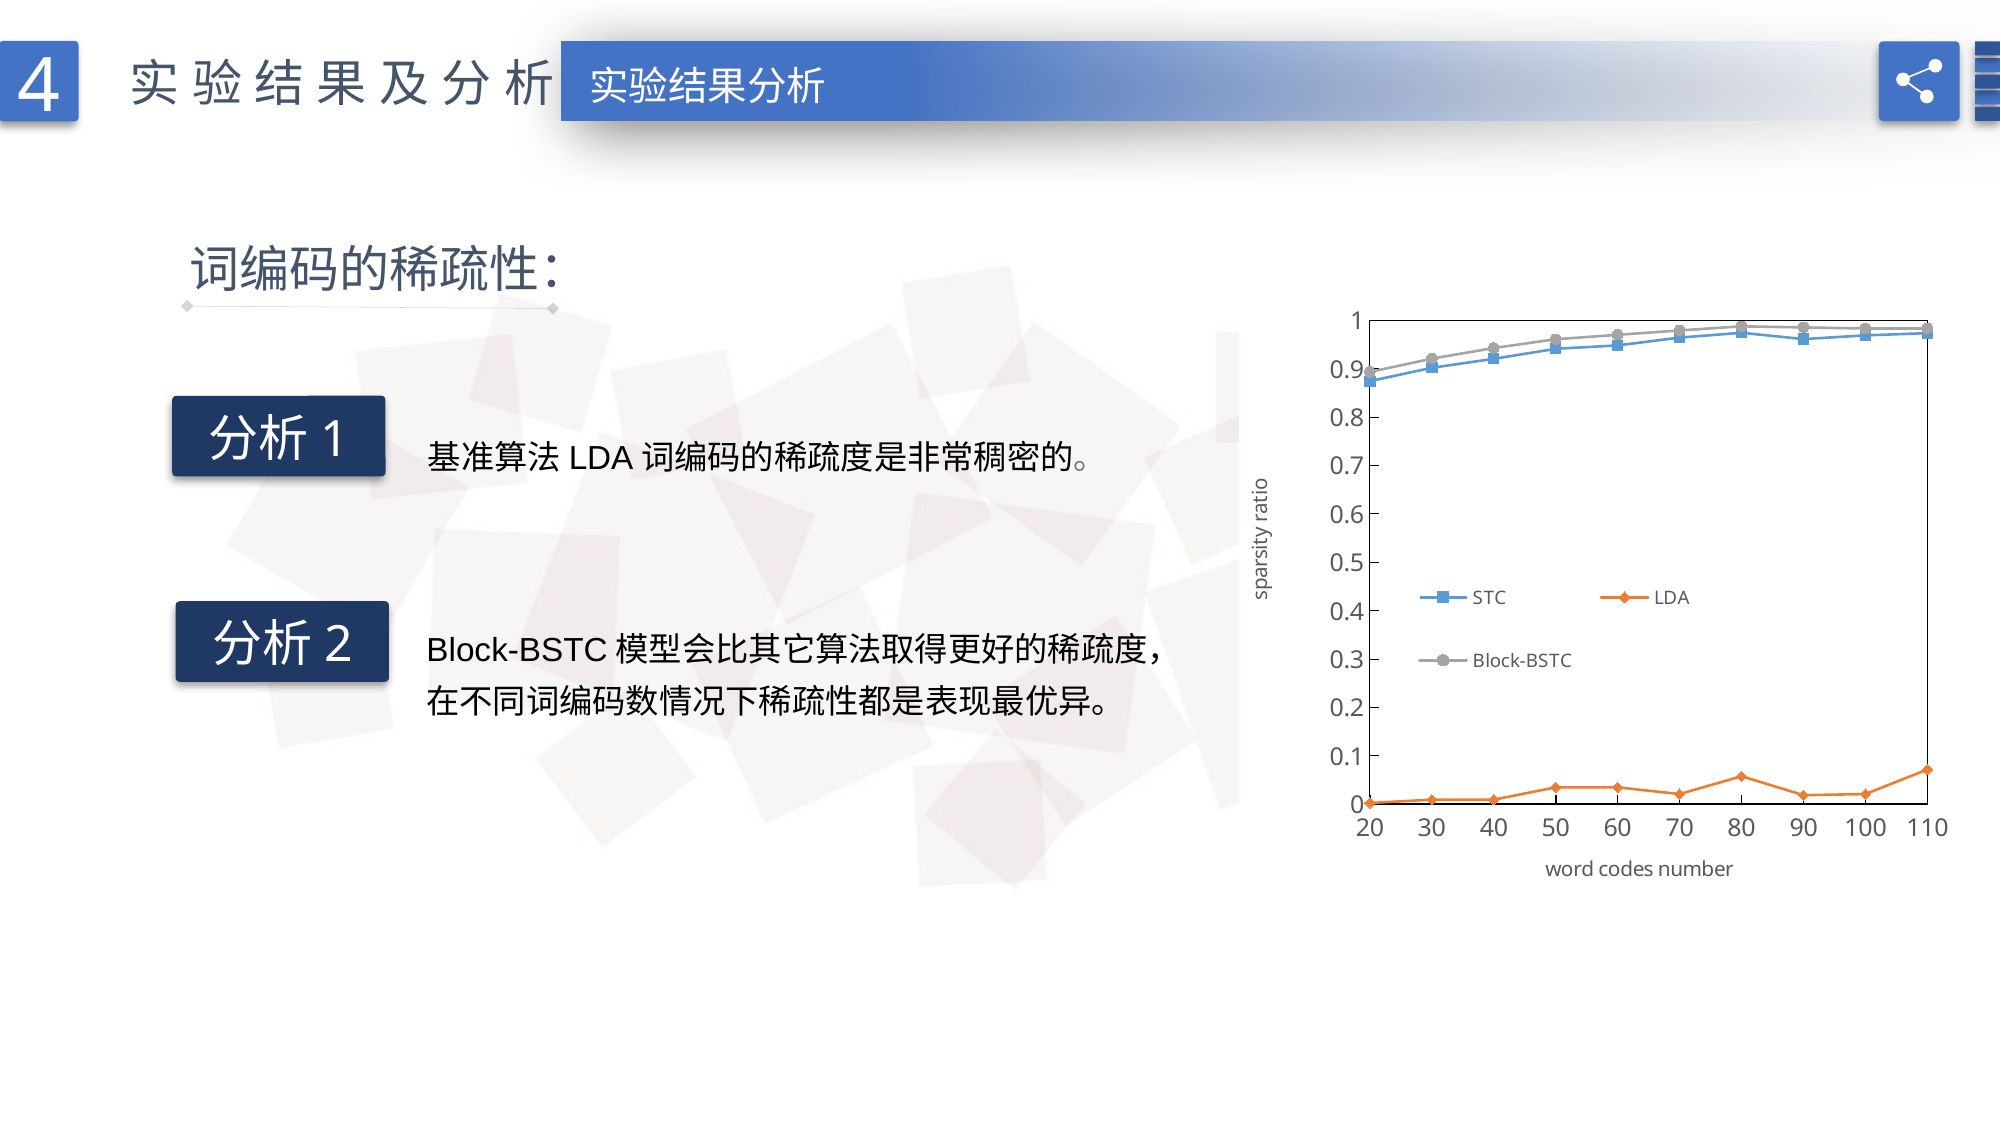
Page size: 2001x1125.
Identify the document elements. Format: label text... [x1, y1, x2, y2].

picture [0, 0, 2001, 1125]
text_box 实验结果及分析 [114, 43, 570, 119]
text_box 实验结果分析 [574, 53, 842, 116]
text_box 词编码的稀疏性： [174, 212, 605, 306]
chart [1238, 303, 1976, 890]
text_box 4 [0, 39, 80, 123]
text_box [1878, 41, 2000, 121]
text_box 分析1 [171, 394, 387, 478]
text_box Block-BSTC模型会比其它算法取得更好的稀疏度，在不同词编码数情况下稀疏性都是表现最优异。 [411, 609, 1217, 728]
text_box 分析2 [174, 600, 391, 683]
text_box [560, 40, 2000, 122]
text_box 基准算法LDA词编码的稀疏度是非常稠密的。 [412, 417, 1218, 484]
